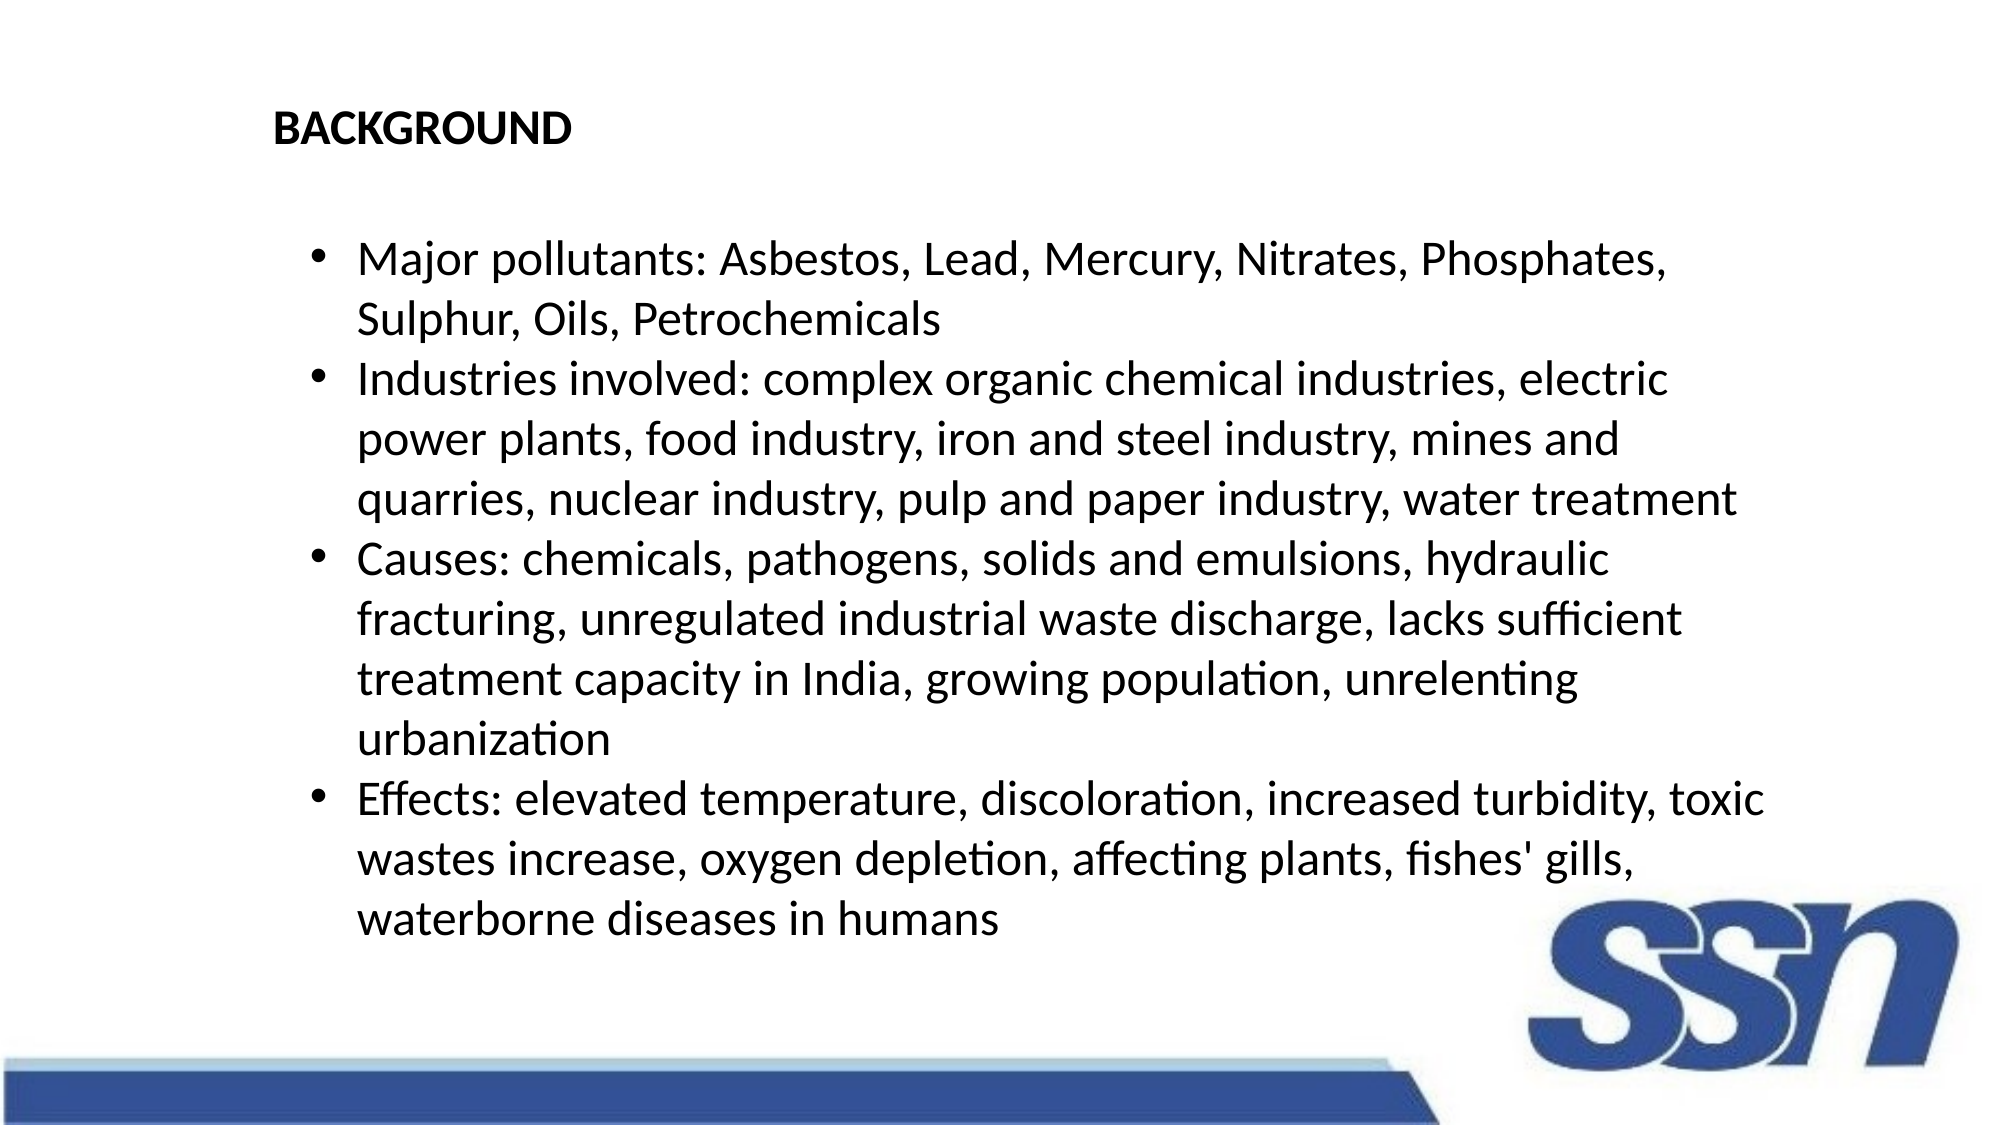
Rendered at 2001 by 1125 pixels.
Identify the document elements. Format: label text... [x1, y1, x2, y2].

text_box BACKGROUND [12, 87, 833, 162]
picture [0, 0, 2001, 1125]
text_box Major pollutants: Asbestos, Lead, Mercury, Nitrates, Phosphates, Sulphur, Oils, Petrochemicals Industries involved: complex organic chemical industries, electric power plants, food industry, iron and steel industry, mines and quarries, nuclear industry, pulp and paper industry, water treatment Causes: chemicals, pathogens, solids and emulsions, hydraulic fracturing, unregulated industrial waste discharge, lacks sufficient treatment capacity in India, growing population, unrelenting urbanization Effects: elevated temperature, discoloration, increased turbidity, toxic wastes increase, oxygen depletion, affecting plants, fishes' gills, waterborne diseases in humans [295, 217, 1802, 908]
